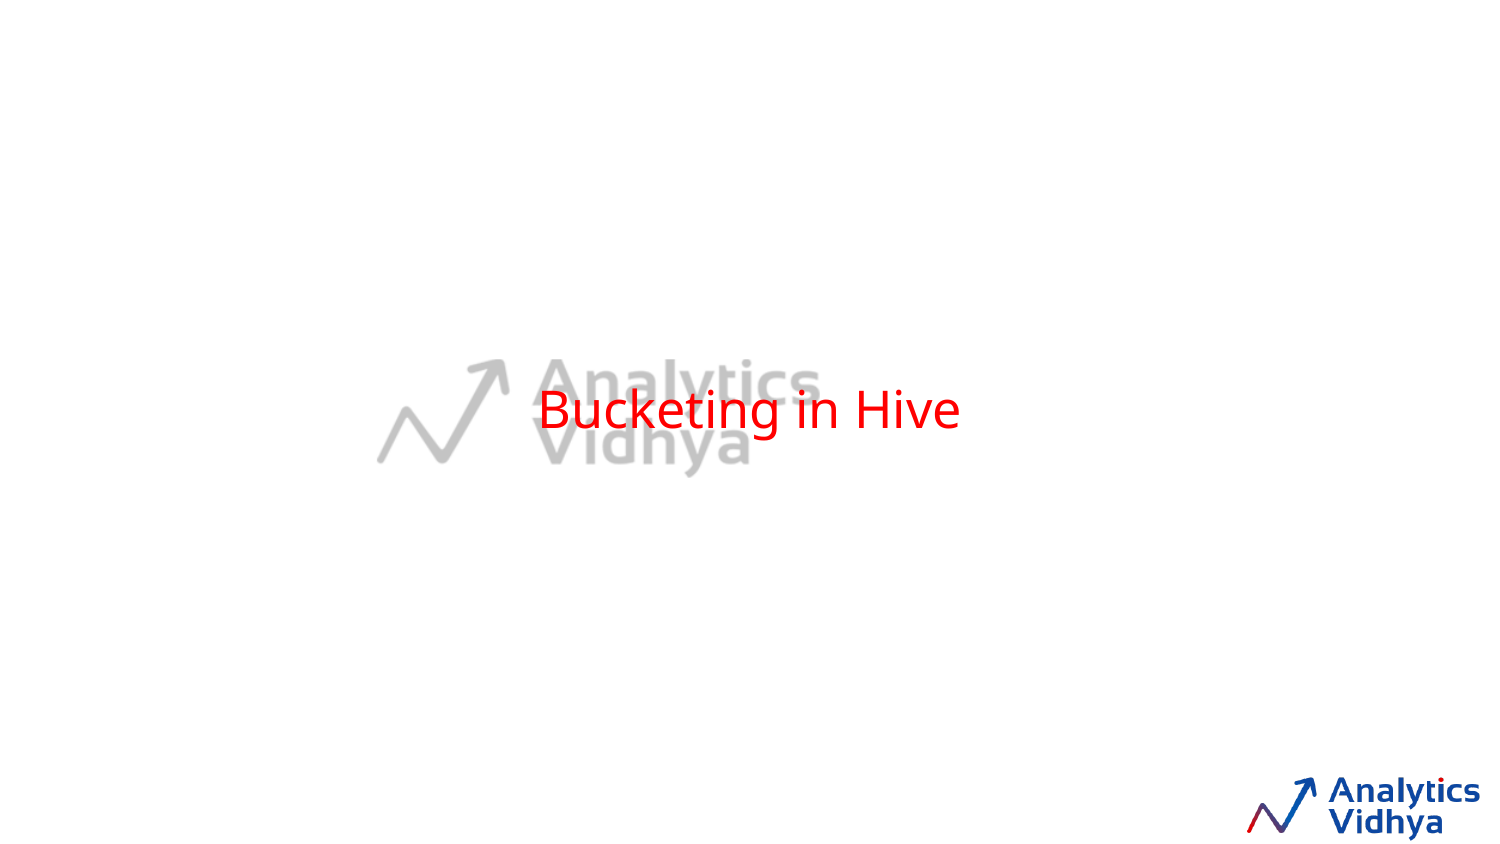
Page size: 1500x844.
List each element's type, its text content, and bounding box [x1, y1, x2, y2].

picture [24, 95, 1173, 741]
picture [1226, 765, 1500, 844]
text_box Bucketing in Hive [51, 122, 1449, 459]
